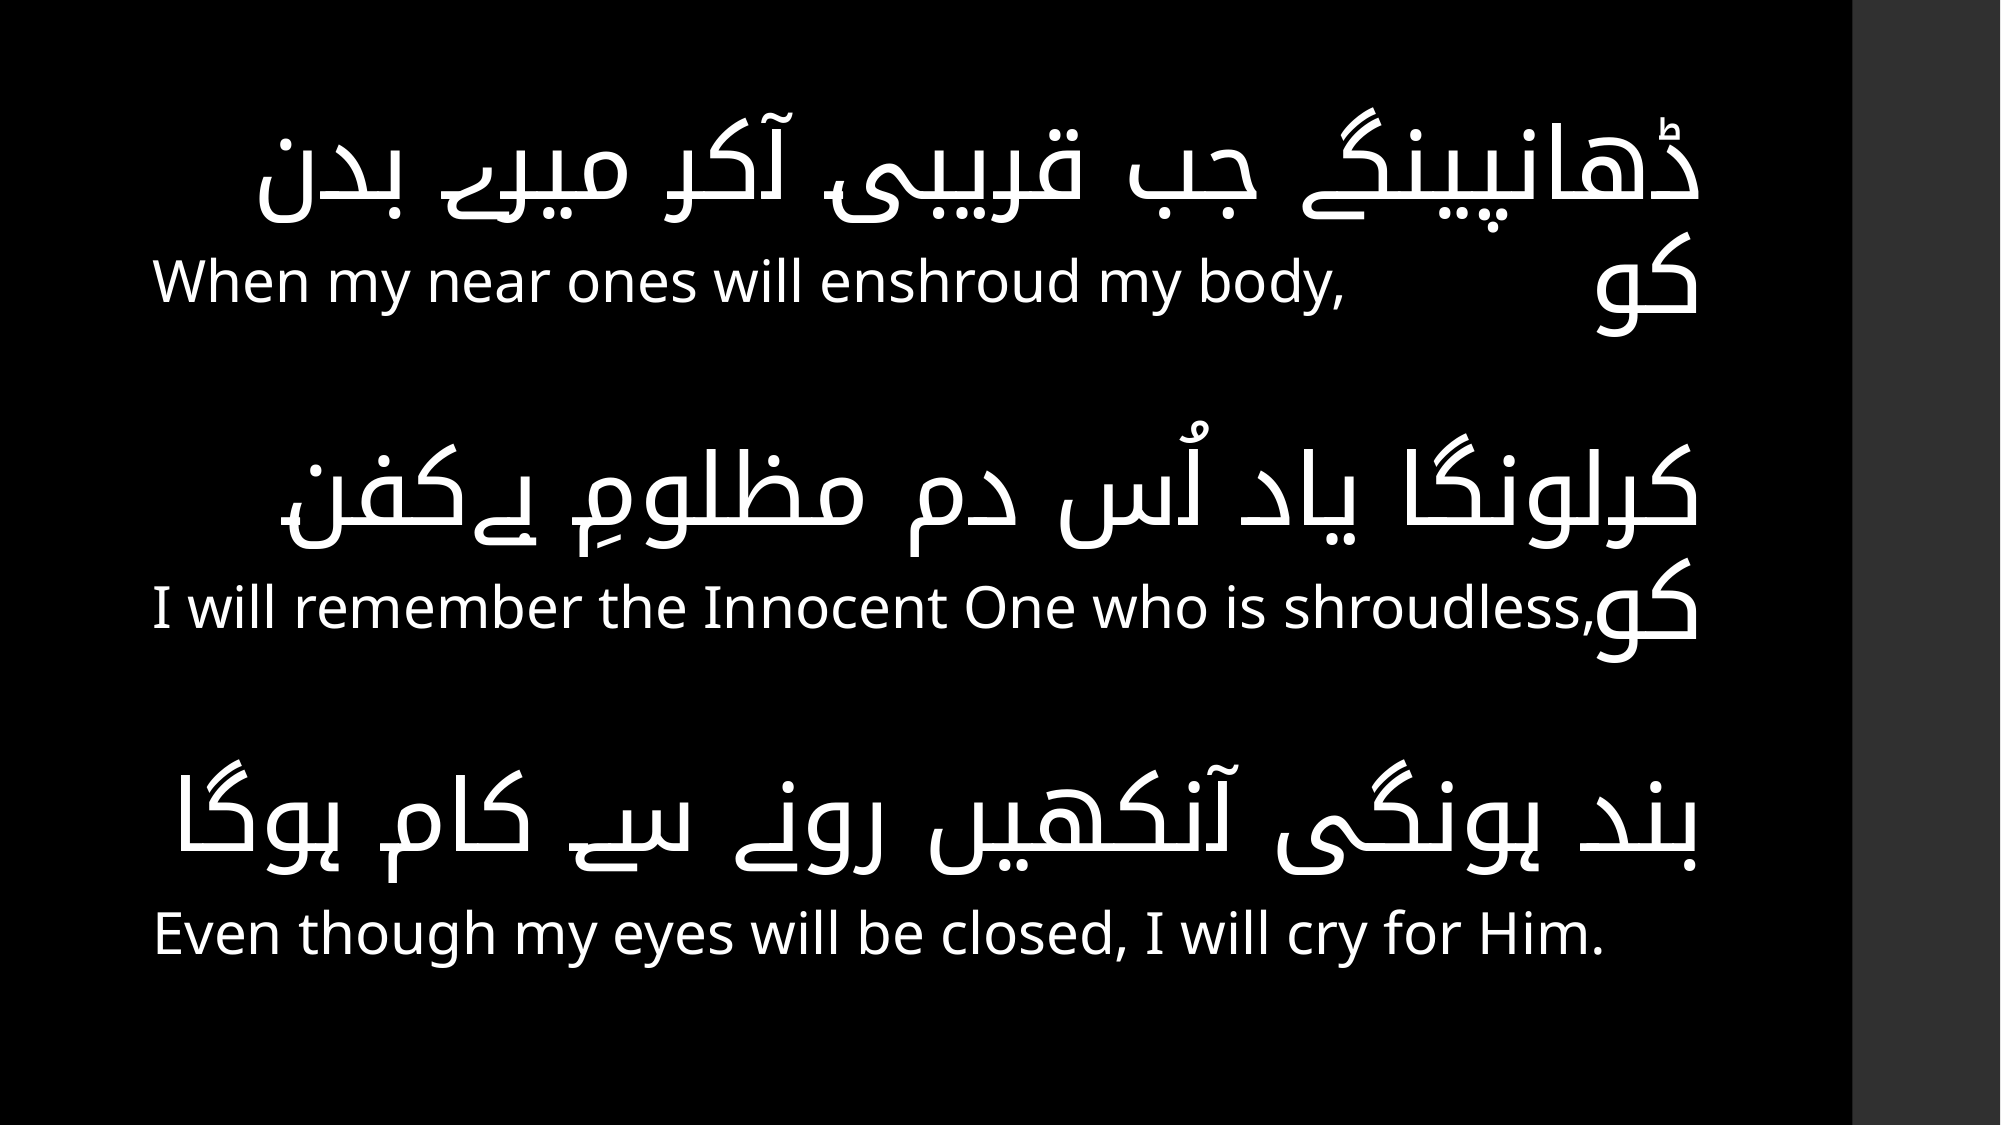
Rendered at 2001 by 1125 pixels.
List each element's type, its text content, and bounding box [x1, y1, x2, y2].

text_box کرلونگا یاد اُس دم مظلومِ بےکفن کو [137, 427, 1719, 562]
text_box بند ہونگی آنکھیں رونے سے کام ہوگا [137, 753, 1719, 888]
text_box Even though my eyes will be closed, I will cry for Him. [137, 888, 1719, 974]
text_box I will remember the Innocent One who is shroudless, [137, 562, 1719, 648]
list ڈھانپینگے جب قریبی آکر میرے بدن کو [137, 100, 1719, 236]
text_box When my near ones will enshroud my body, [137, 236, 1719, 322]
